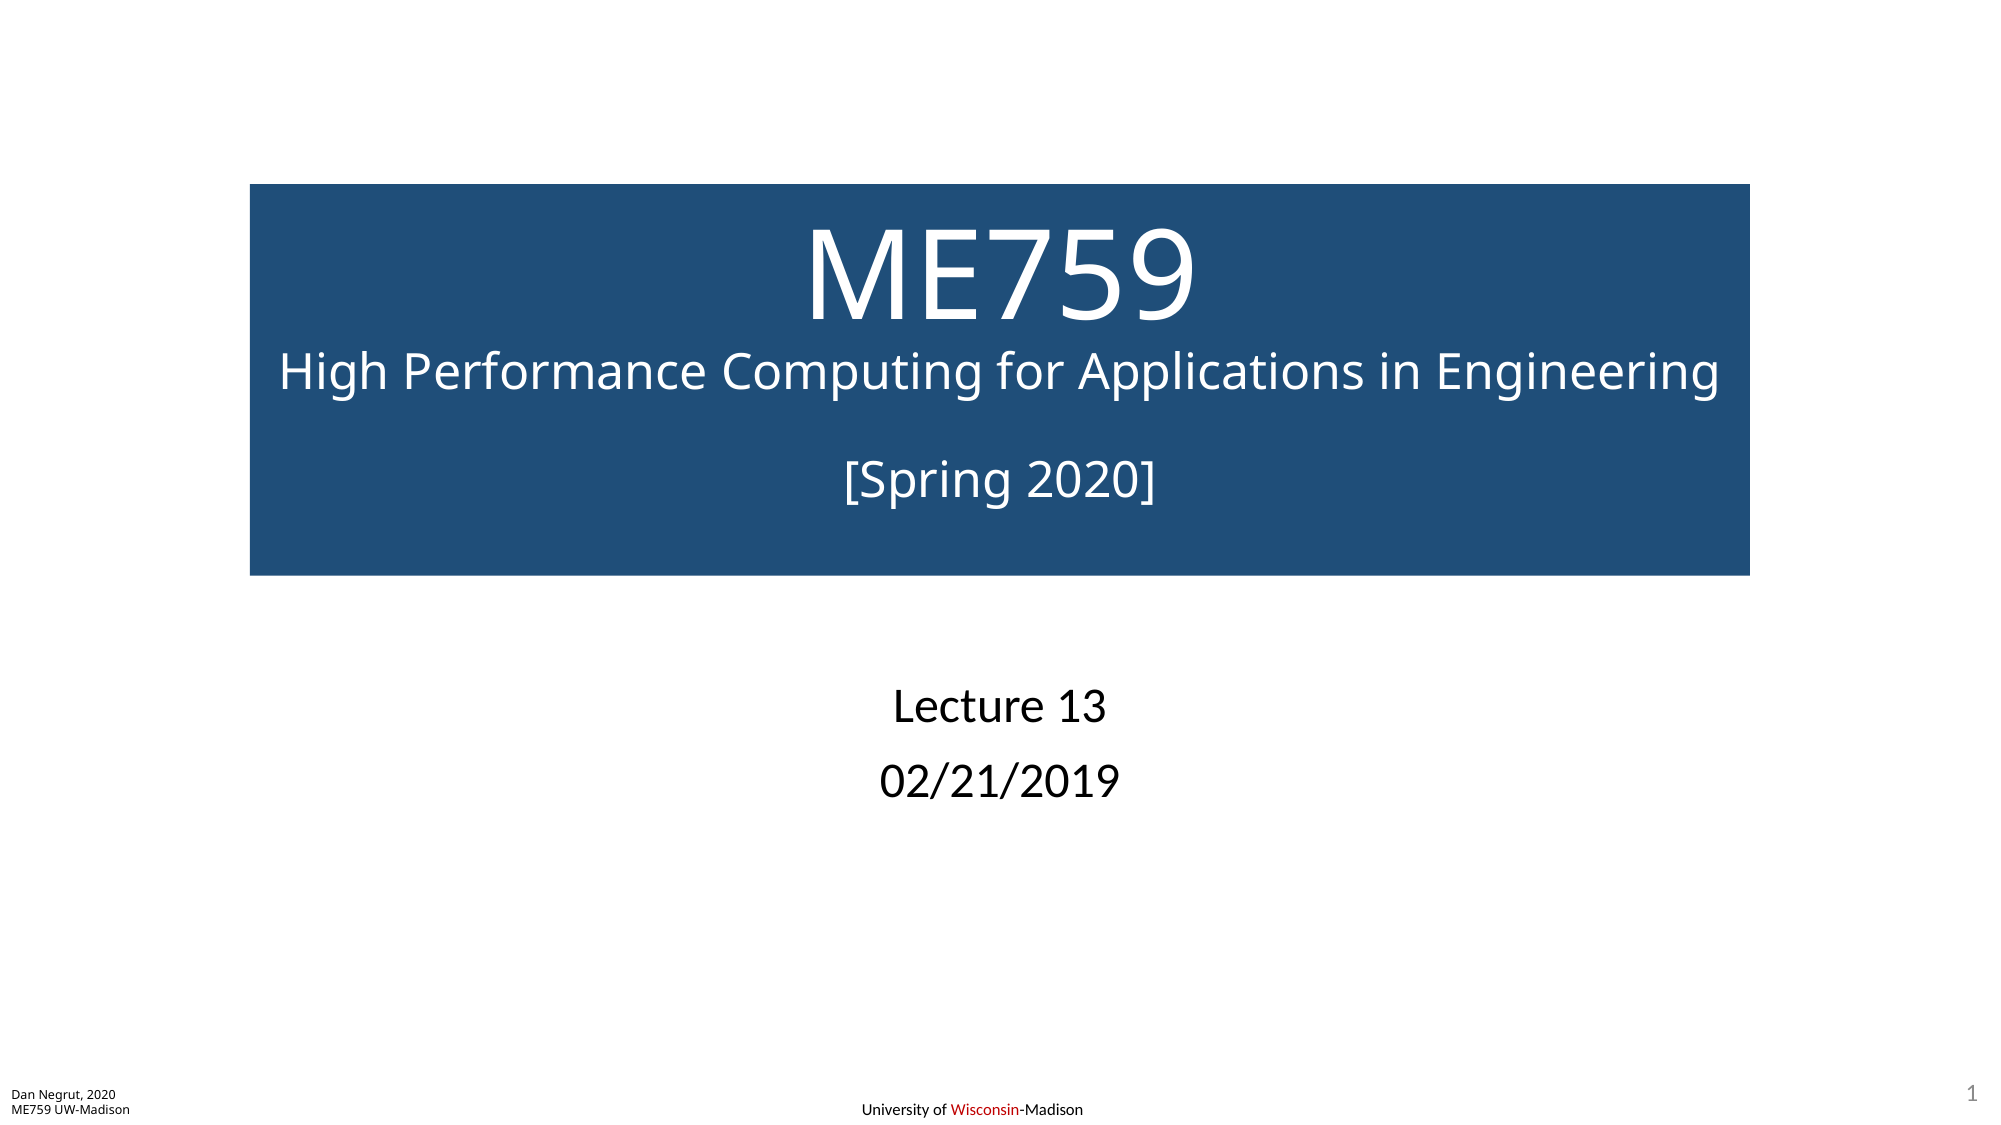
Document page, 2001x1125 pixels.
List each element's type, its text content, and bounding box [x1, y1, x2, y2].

subtitle Lecture 13 02/21/2019 [249, 590, 1750, 863]
slide_number 1 [1879, 1069, 1994, 1114]
text_box Dan Negrut, 2020 ME759 UW-Madison [0, 1079, 145, 1125]
title ME759 High Performance Computing for Applications in Engineering [Spring 2020] [249, 184, 1750, 576]
